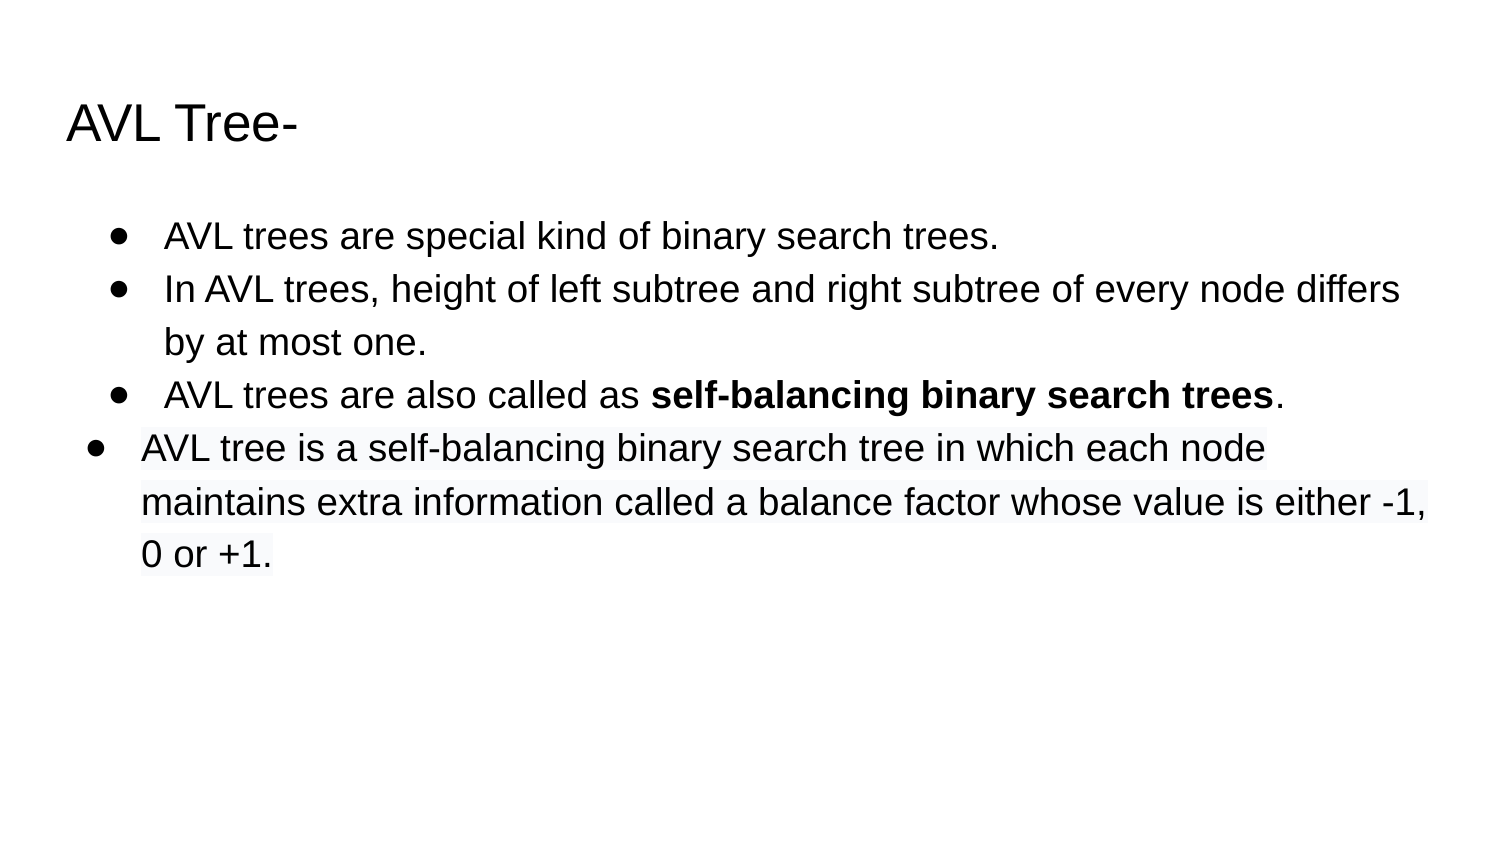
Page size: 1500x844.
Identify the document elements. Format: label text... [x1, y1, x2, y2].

title AVL Tree- [51, 72, 1449, 167]
list AVL trees are special kind of binary search trees. In AVL trees, height of left subtree and right subtree of every node differs by at most one. AVL trees are also called as self-balancing binary search trees. AVL tree is a self-balancing binary search tree in which each node maintains extra information called a balance factor whose value is either -1, 0 or +1. [51, 189, 1449, 750]
